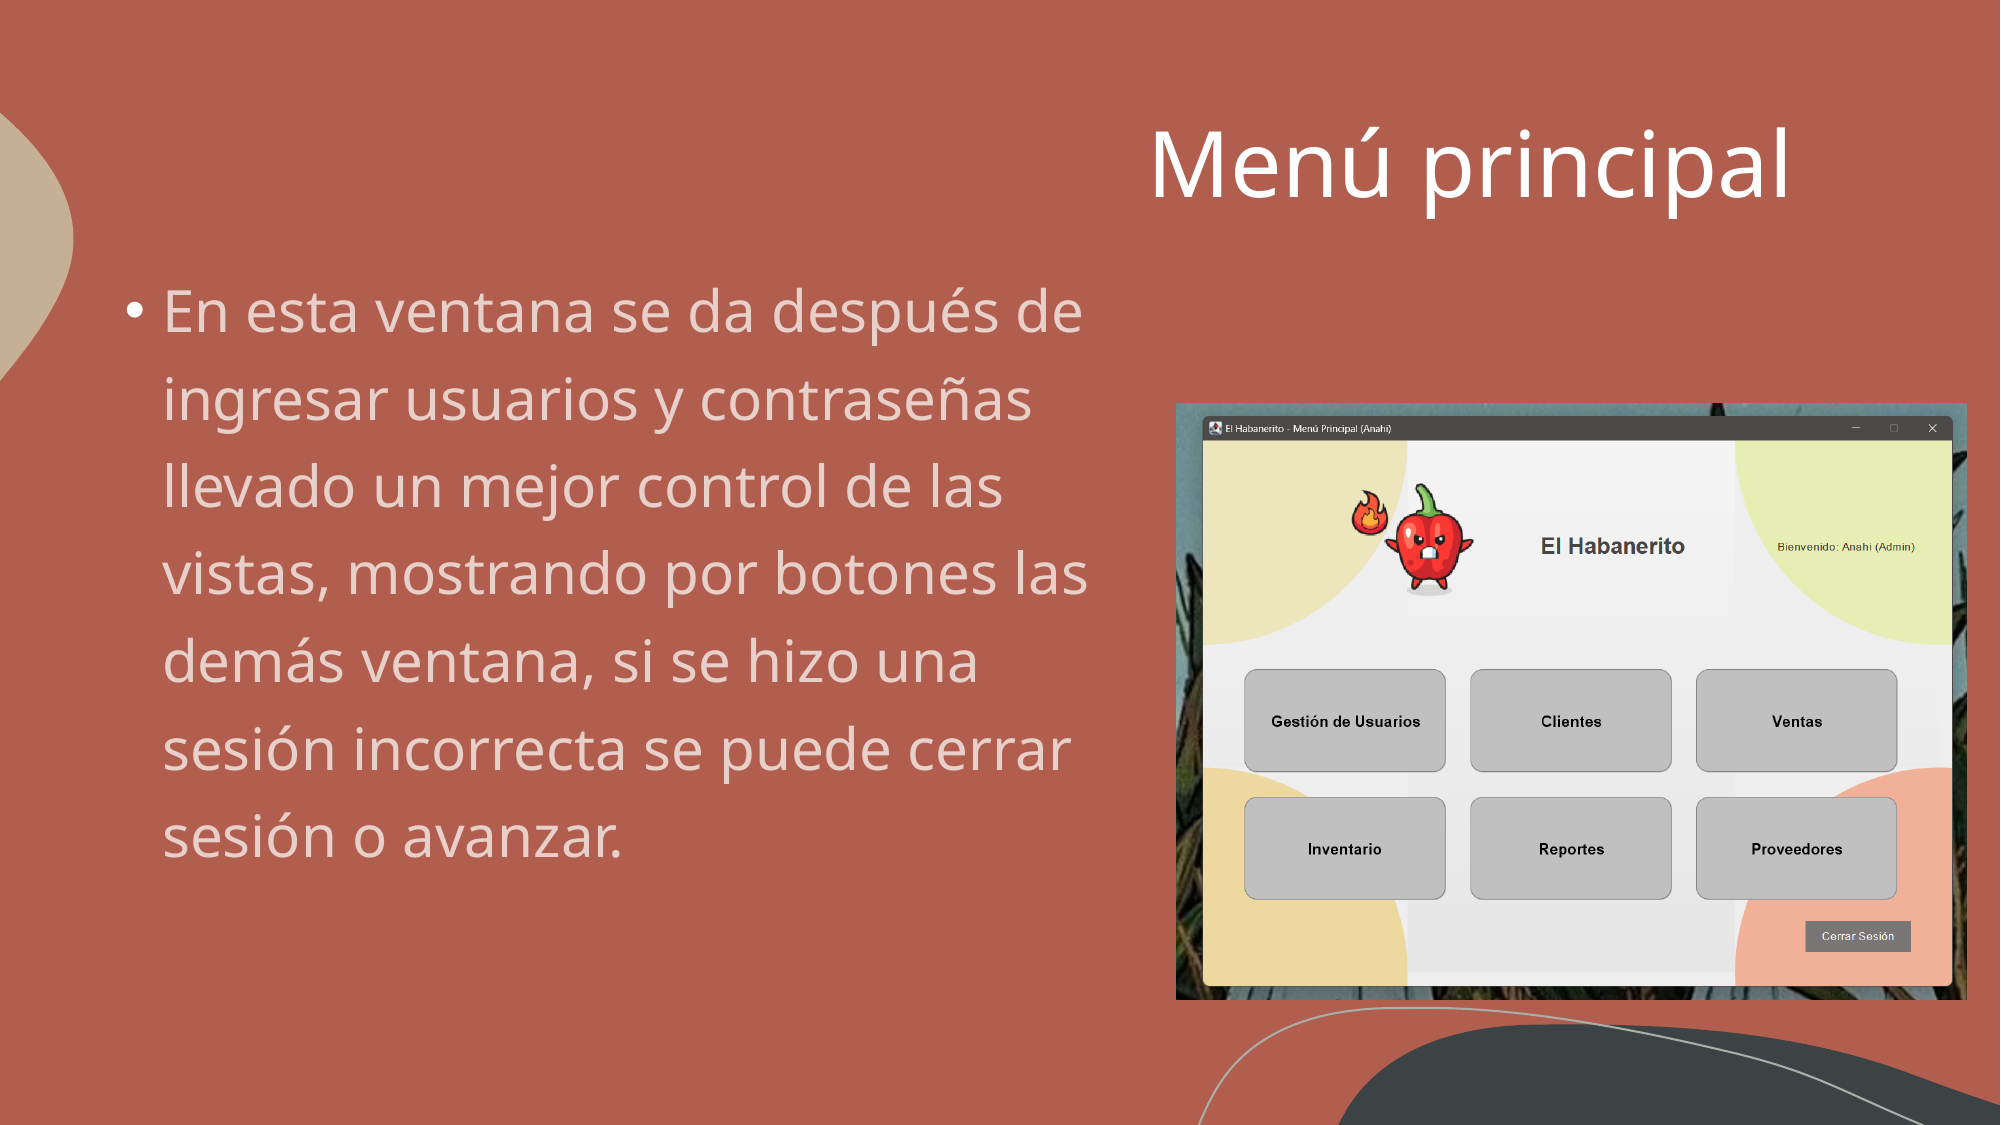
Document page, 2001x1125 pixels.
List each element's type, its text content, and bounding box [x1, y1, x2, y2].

picture [1176, 403, 1967, 1000]
title Menú principal [162, 43, 1913, 293]
list En esta ventana se da después de ingresar usuarios y contraseñas llevado un mejor control de las vistas, mostrando por botones las demás ventana, si se hizo una sesión incorrecta se puede cerrar sesión o avanzar. [109, 249, 1162, 876]
